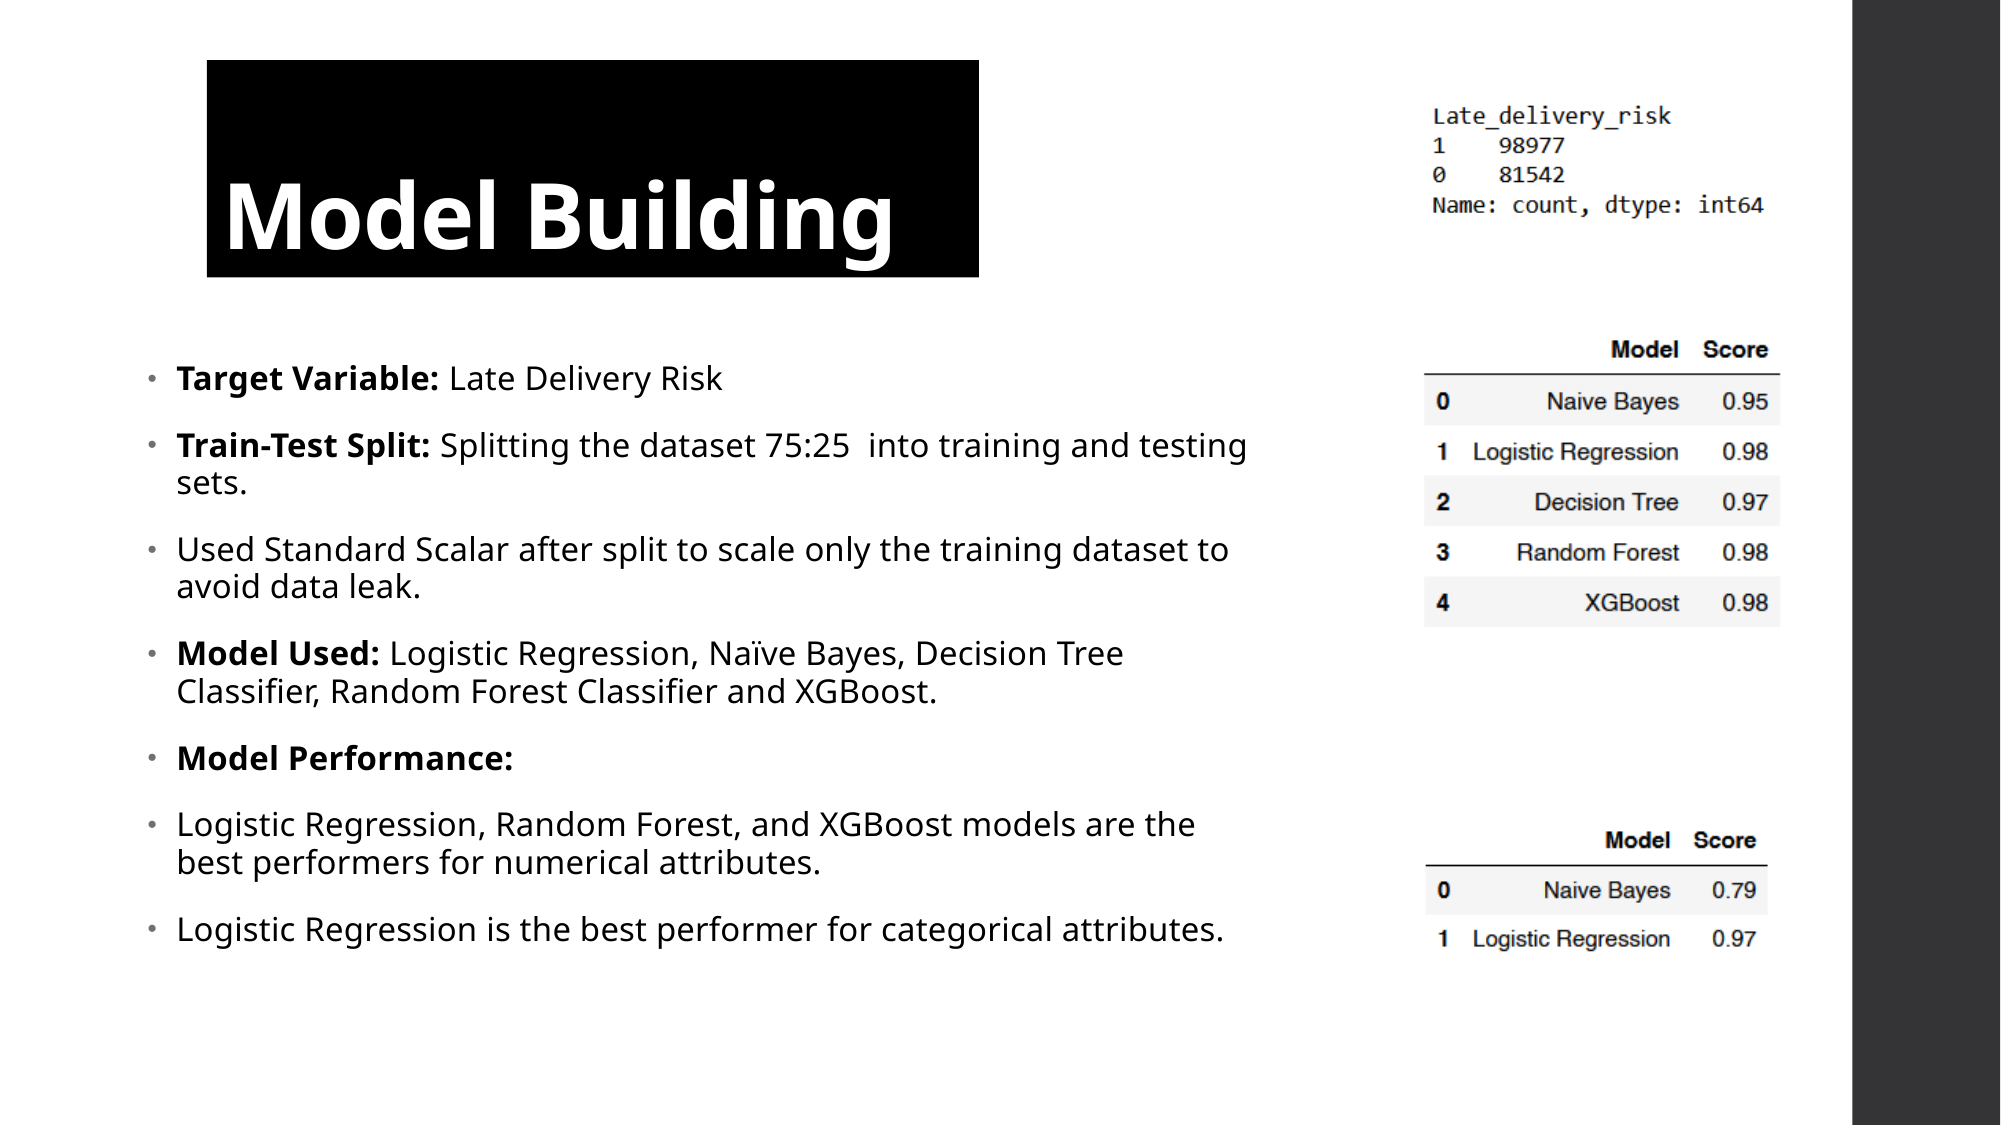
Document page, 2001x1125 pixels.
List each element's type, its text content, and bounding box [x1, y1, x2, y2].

picture [1427, 99, 1775, 238]
picture [1422, 814, 1786, 962]
picture [1415, 317, 1804, 627]
title Model Building [206, 60, 979, 278]
list Target Variable: Late Delivery Risk Train-Test Split: Splitting the dataset 75:25 into training and testing sets. Used Standard Scalar after split to scale only the training dataset to avoid data leak. Model Used: Logistic Regression, Naïve Bayes, Decision Tree Classifier, Random Forest Classifier and XGBoost. Model Performance: Logistic Regression, Random Forest, and XGBoost models are the best performers for numerical attributes. Logistic Regression is the best performer for categorical attributes. [132, 352, 1276, 964]
